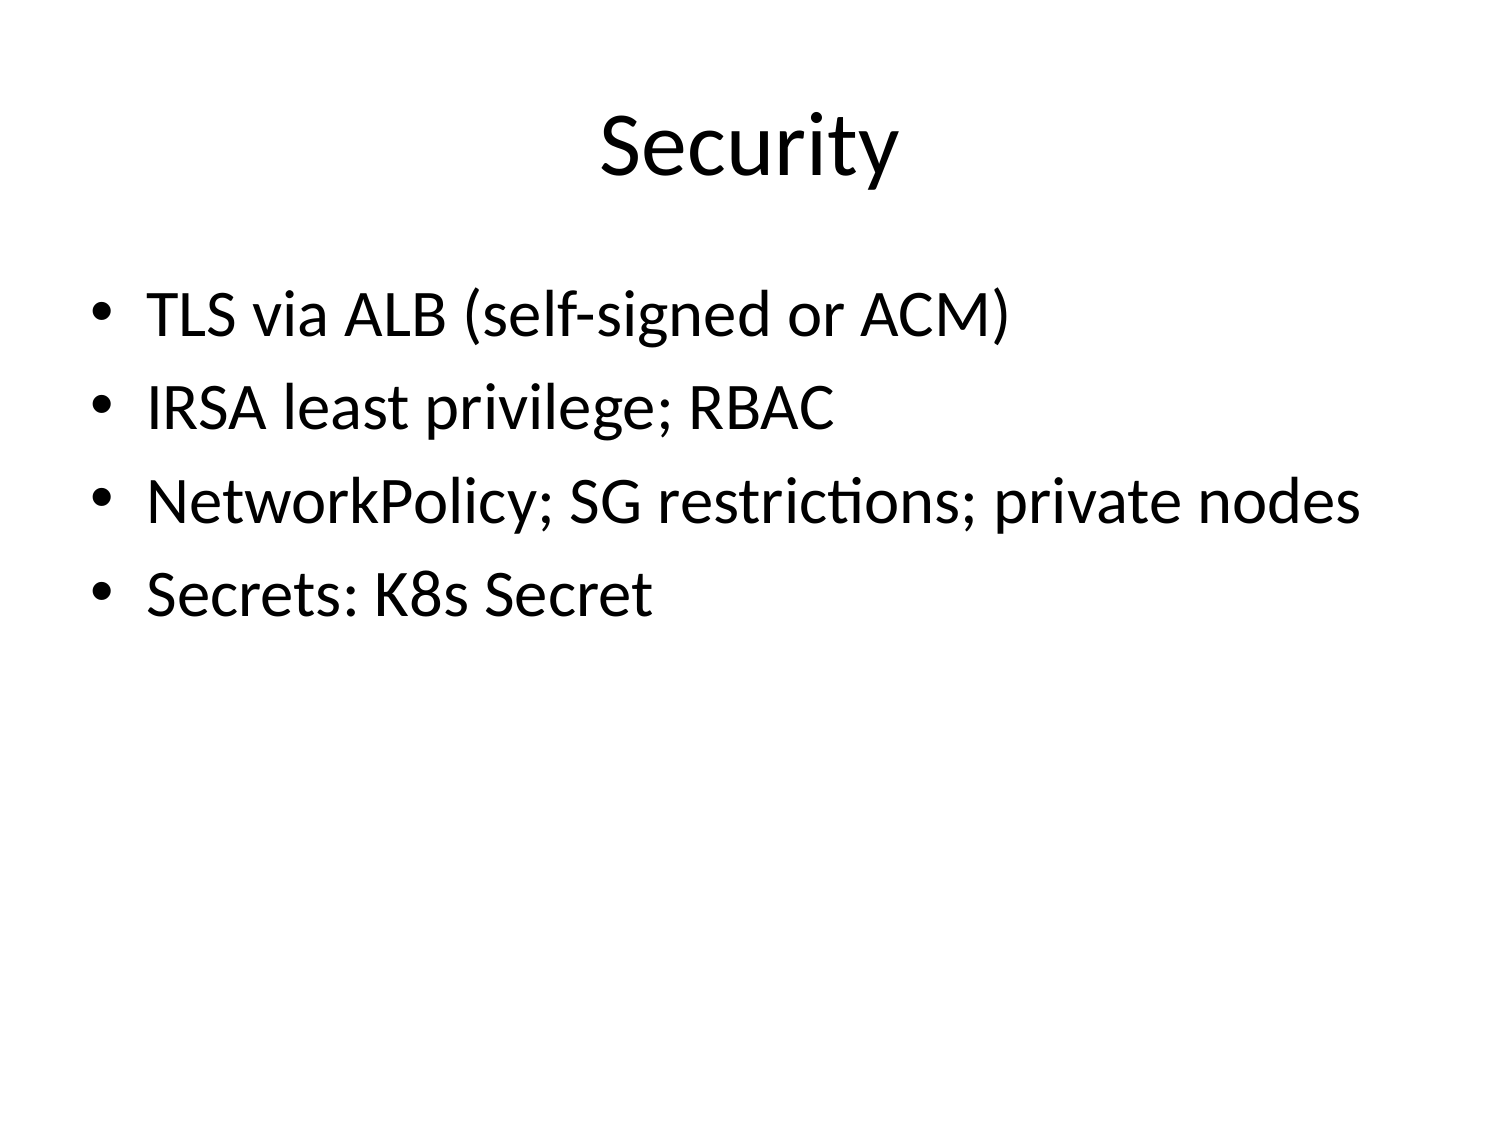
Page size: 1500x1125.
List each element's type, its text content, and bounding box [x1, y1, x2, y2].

list TLS via ALB (self-signed or ACM) IRSA least privilege; RBAC NetworkPolicy; SG restrictions; private nodes Secrets: K8s Secret [75, 262, 1425, 1005]
title Security [75, 45, 1425, 233]
